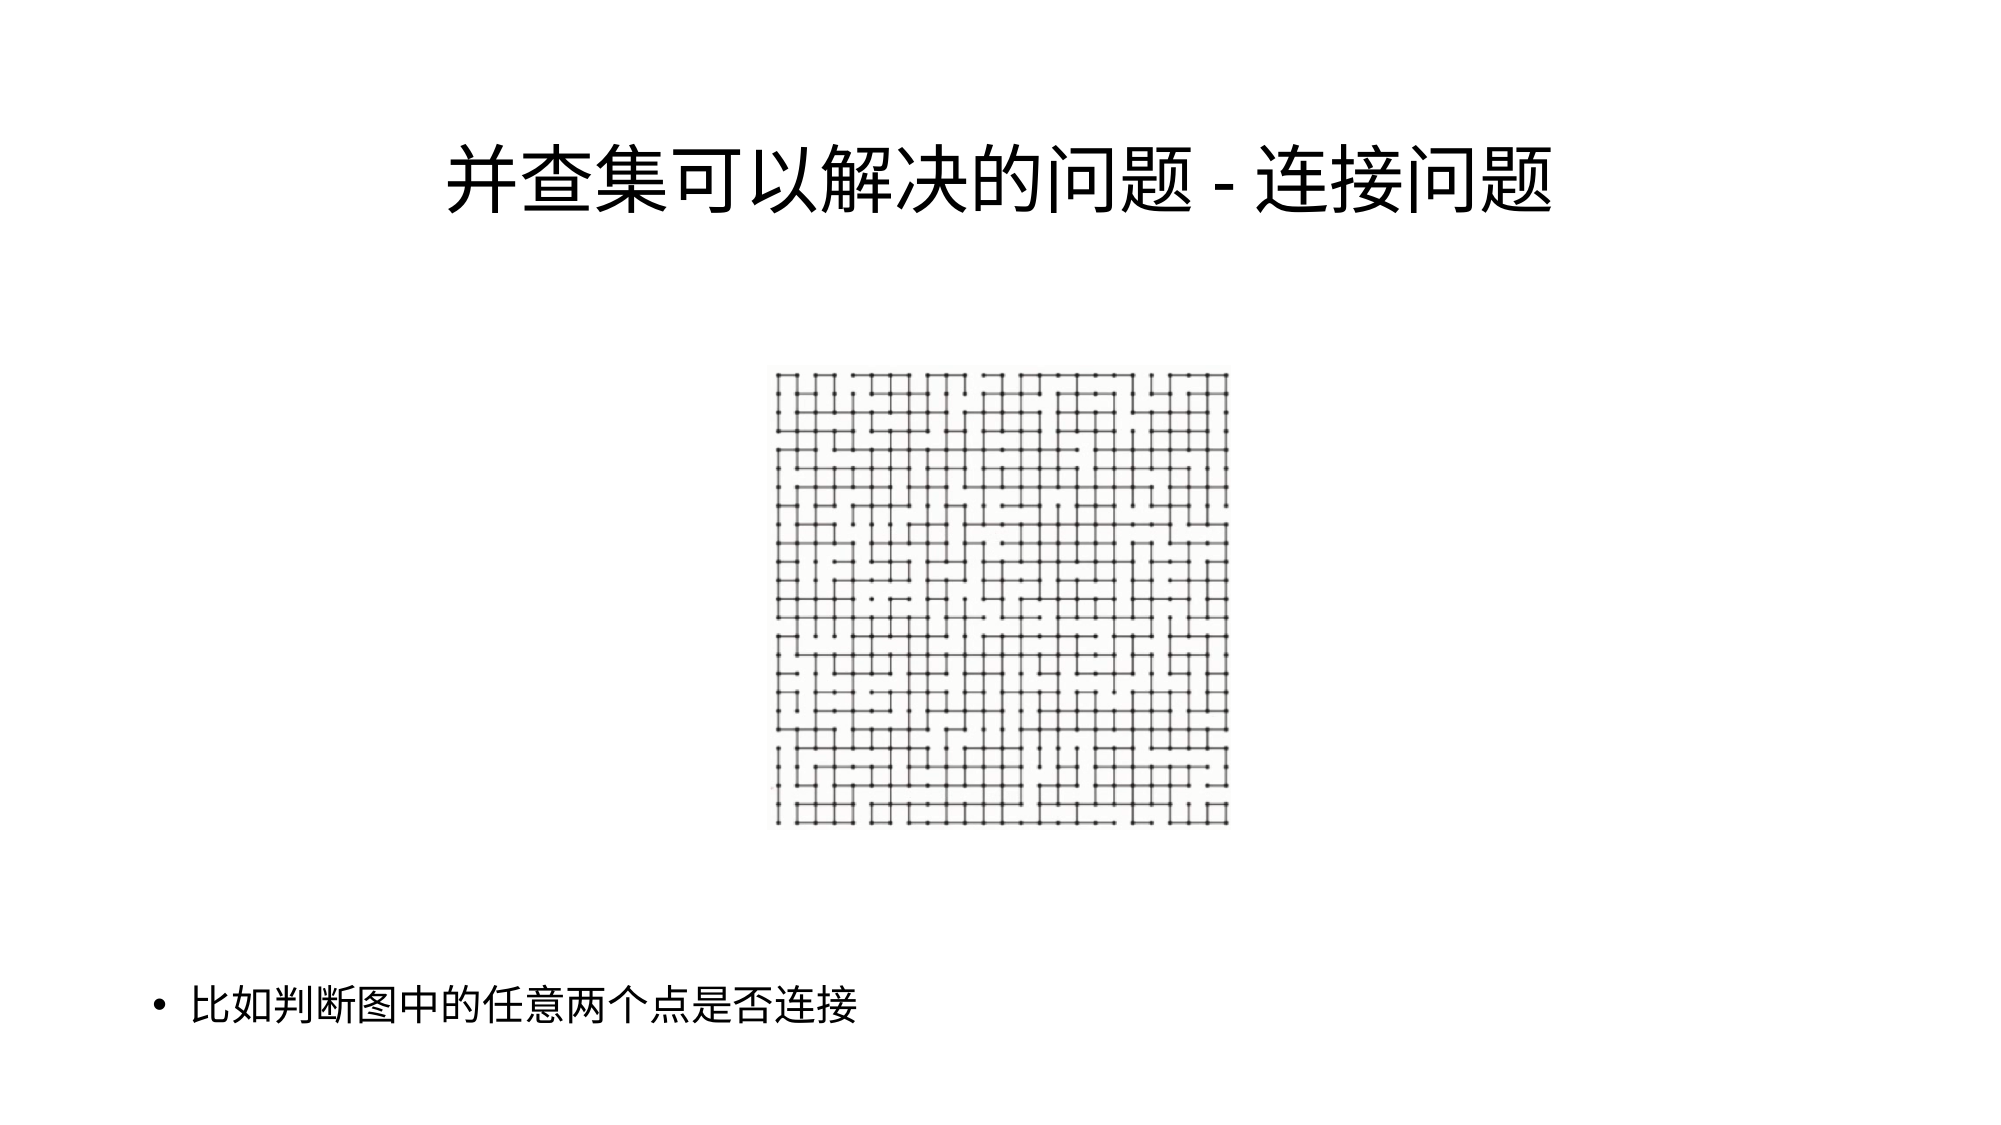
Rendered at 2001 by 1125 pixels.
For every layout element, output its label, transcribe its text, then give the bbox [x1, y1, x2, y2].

title 并查集可以解决的问题-连接问题 [137, 59, 1863, 278]
list 比如判断图中的任意两个点是否连接 [137, 299, 1863, 1066]
picture [766, 365, 1231, 830]
